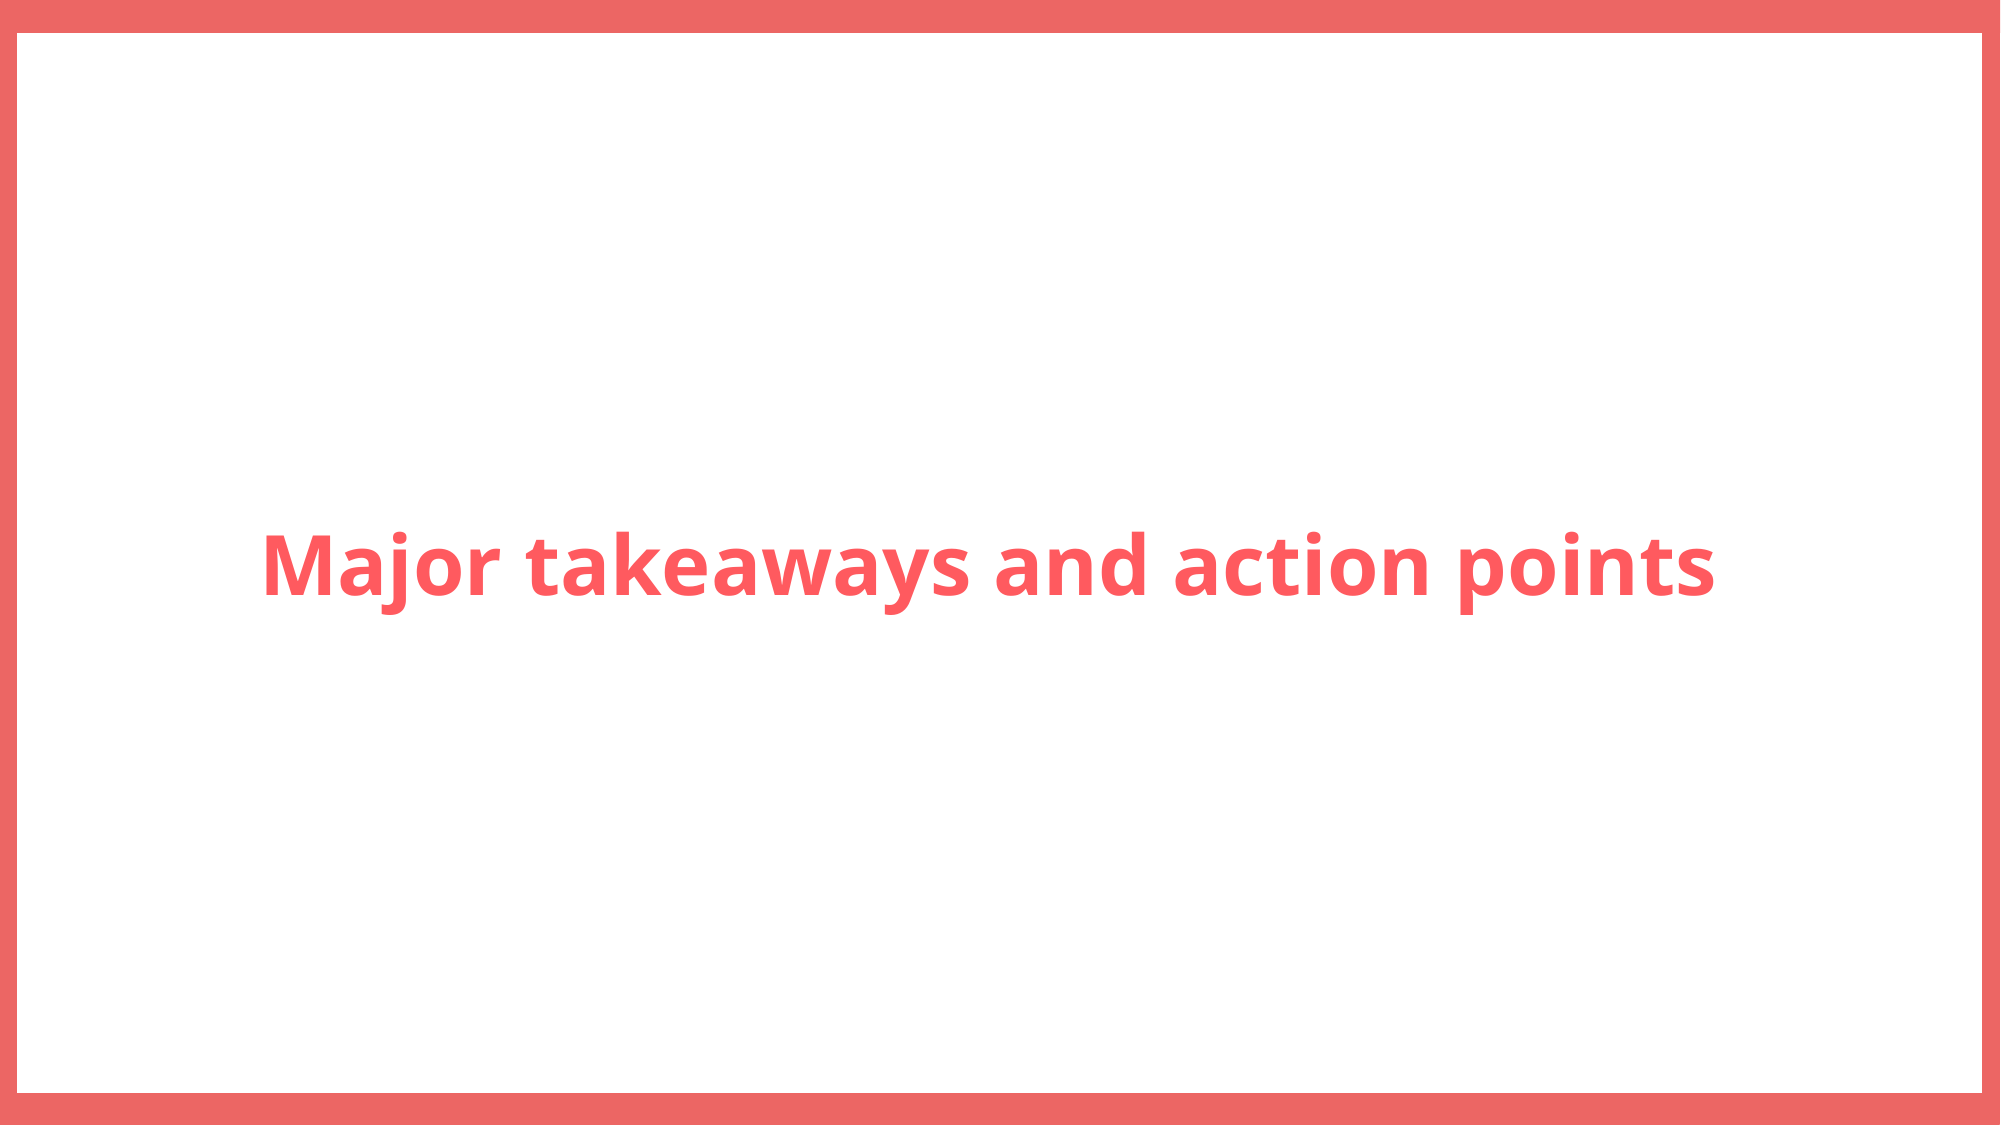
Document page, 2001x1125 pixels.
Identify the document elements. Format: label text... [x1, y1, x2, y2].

text_box [1981, 0, 2000, 1093]
text_box [0, 34, 18, 1093]
text_box Major takeaways and action points [120, 505, 1879, 620]
text_box [0, 0, 1981, 34]
text_box [0, 1093, 2000, 1125]
